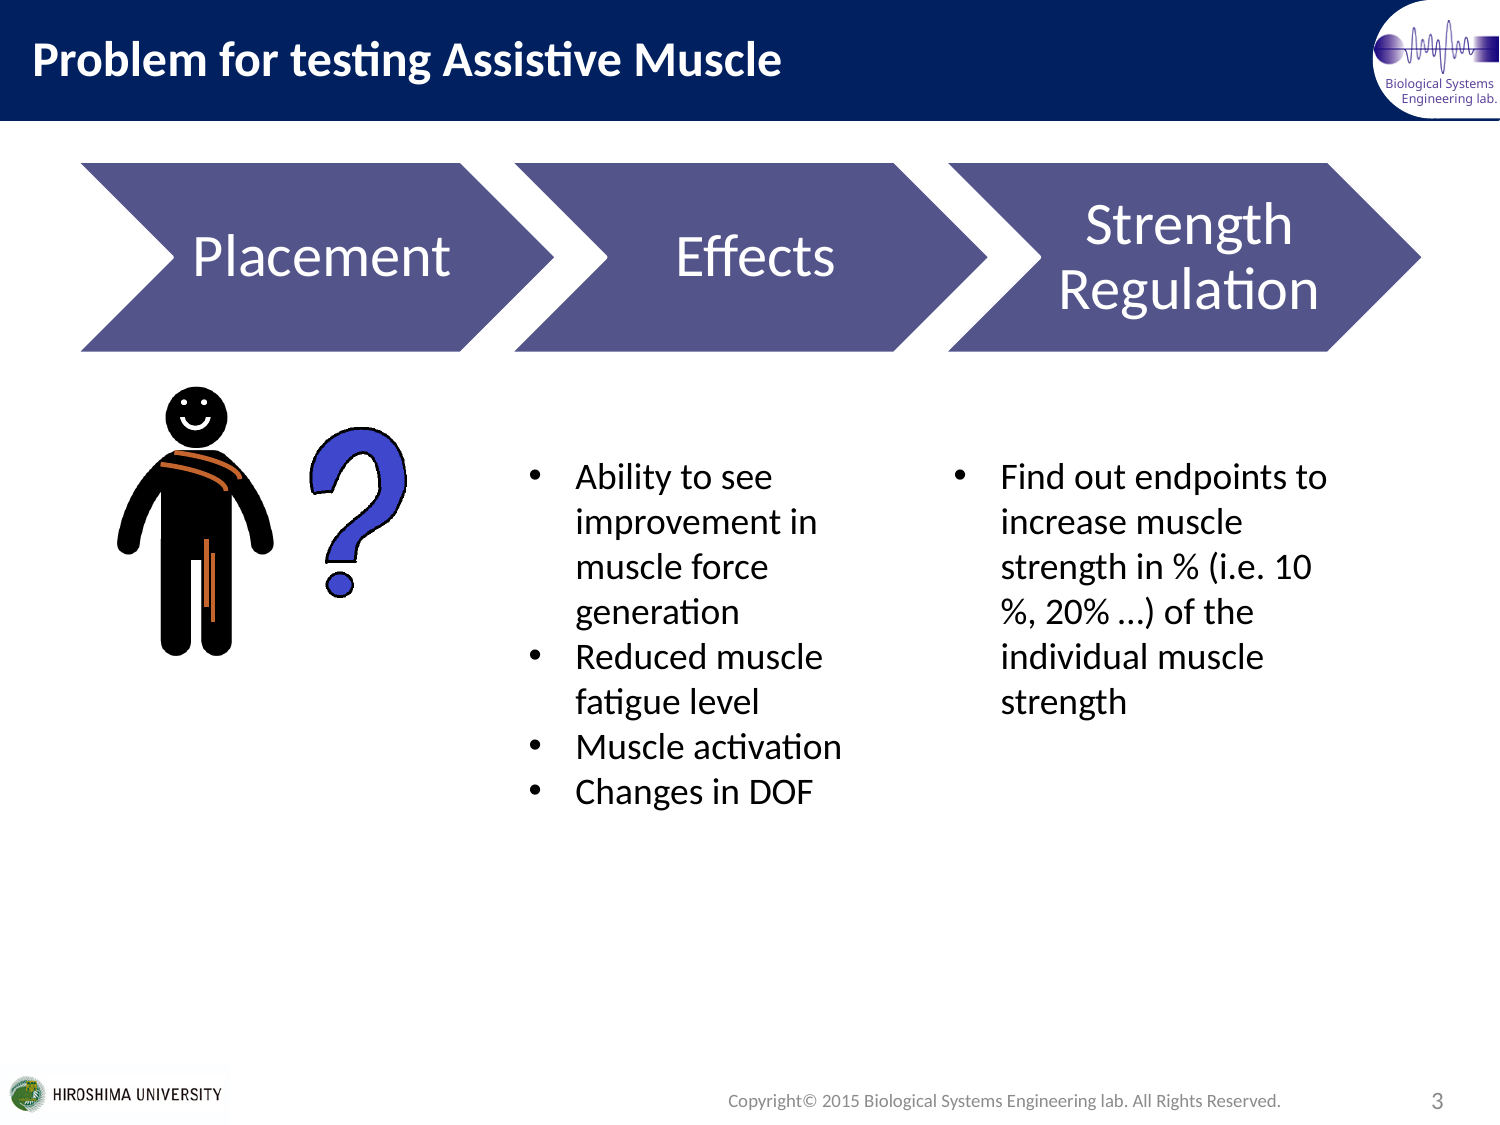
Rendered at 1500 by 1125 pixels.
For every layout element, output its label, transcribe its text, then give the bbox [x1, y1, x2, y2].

text_box Problem for testing Assistive Muscle [17, 19, 1306, 94]
footer Copyright© 2015 Biological Systems Engineering lab. All Rights Reserved. [561, 1069, 1108, 1125]
picture [294, 414, 421, 605]
slide_number 3 [1108, 1069, 1459, 1125]
picture [1, 1063, 230, 1125]
picture [1374, 20, 1499, 74]
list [74, 160, 1426, 1006]
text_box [52, 373, 350, 671]
